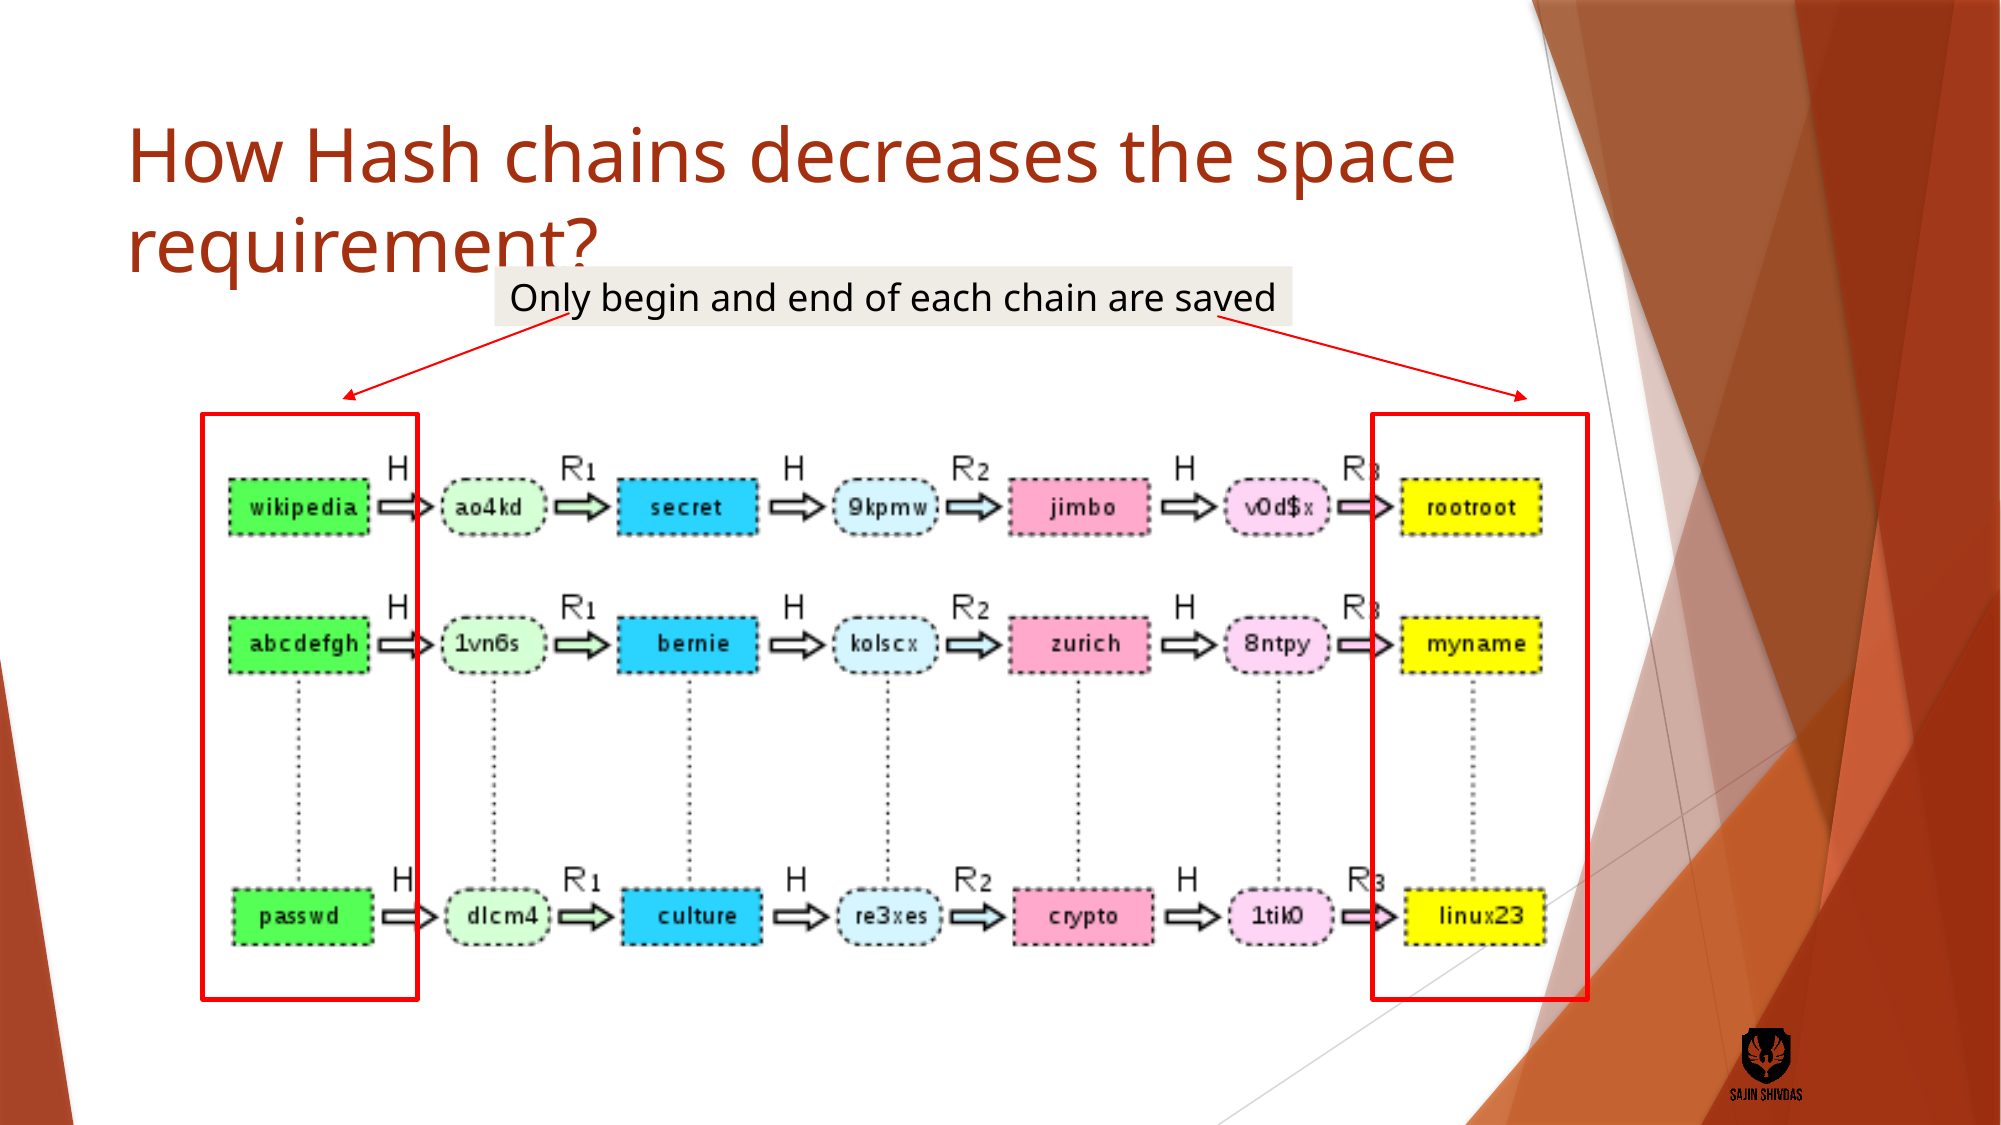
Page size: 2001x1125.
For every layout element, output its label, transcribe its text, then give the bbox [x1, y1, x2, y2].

text_box [1371, 412, 1589, 1001]
text_box [201, 978, 419, 1001]
text_box [201, 412, 419, 444]
title How Hash chains decreases the space requirement? [111, 99, 1522, 317]
picture [202, 444, 1563, 970]
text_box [1217, 315, 1528, 400]
picture [1722, 1020, 1812, 1110]
text_box Only begin and end of each chain are saved [494, 266, 1293, 327]
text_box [341, 312, 570, 400]
